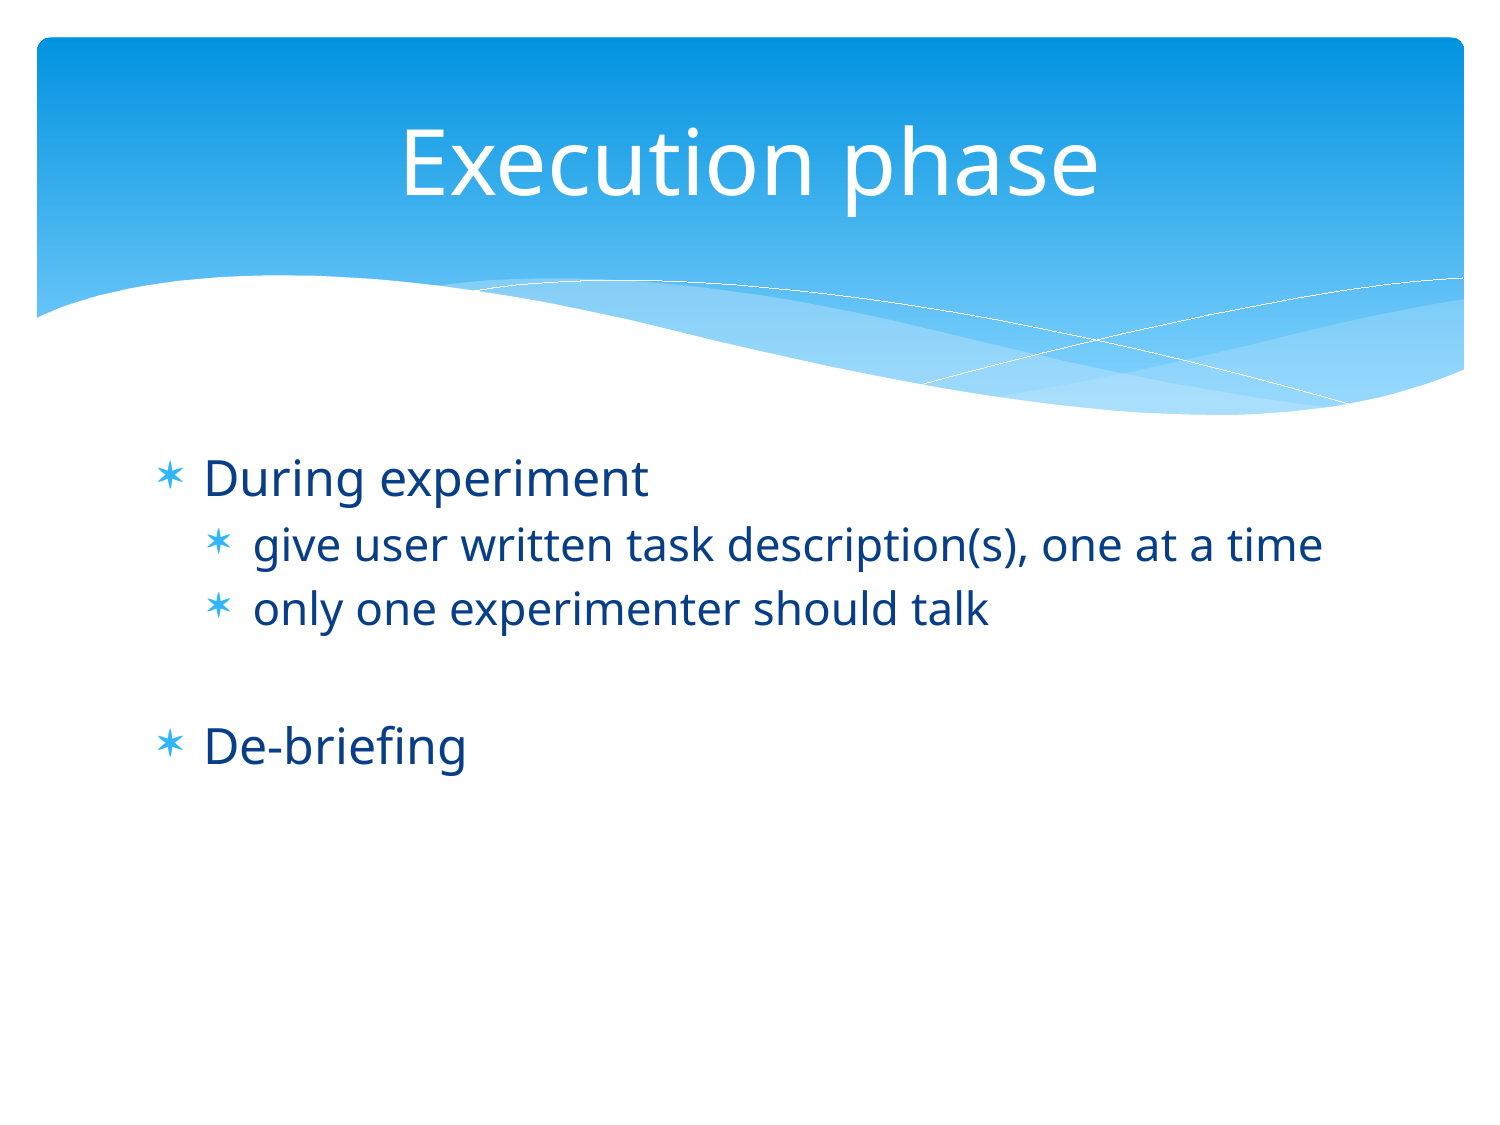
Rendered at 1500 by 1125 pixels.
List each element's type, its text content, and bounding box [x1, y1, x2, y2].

title Execution phase [75, 55, 1425, 261]
list During experiment give user written task description(s), one at a time only one experimenter should talk De-briefing [143, 438, 1359, 1005]
